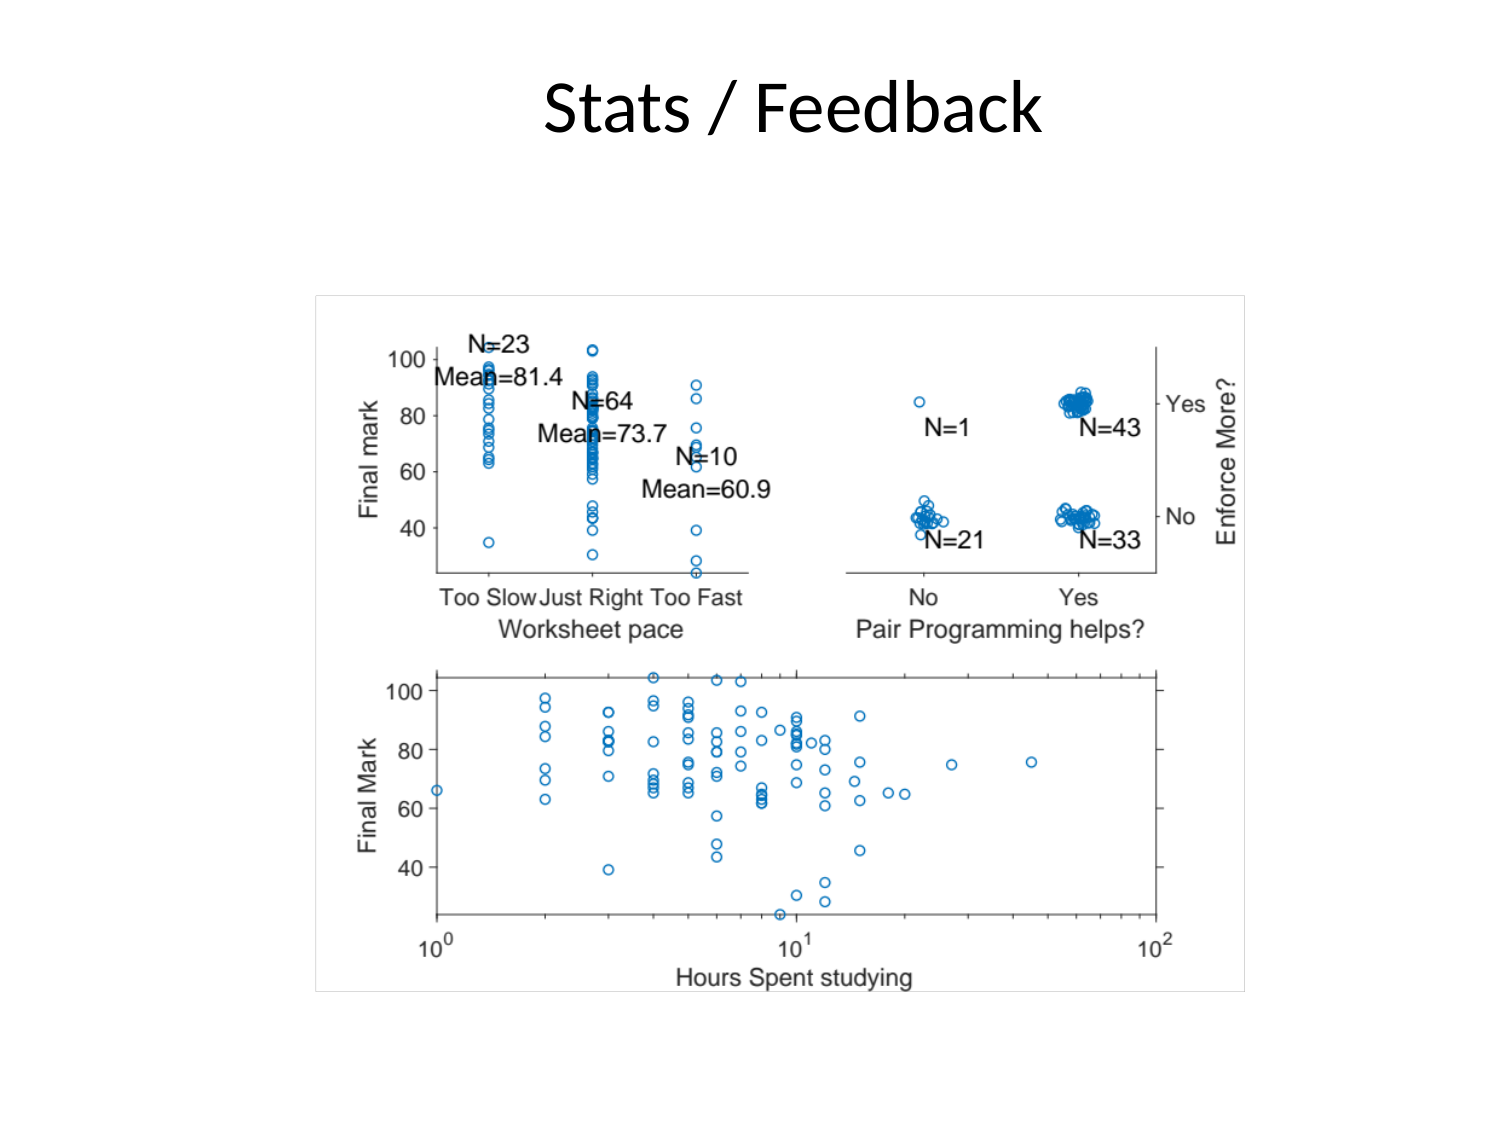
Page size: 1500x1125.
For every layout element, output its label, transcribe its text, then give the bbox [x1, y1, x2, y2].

text_box Stats / Feedback [462, 49, 1125, 155]
picture [287, 262, 1272, 1024]
